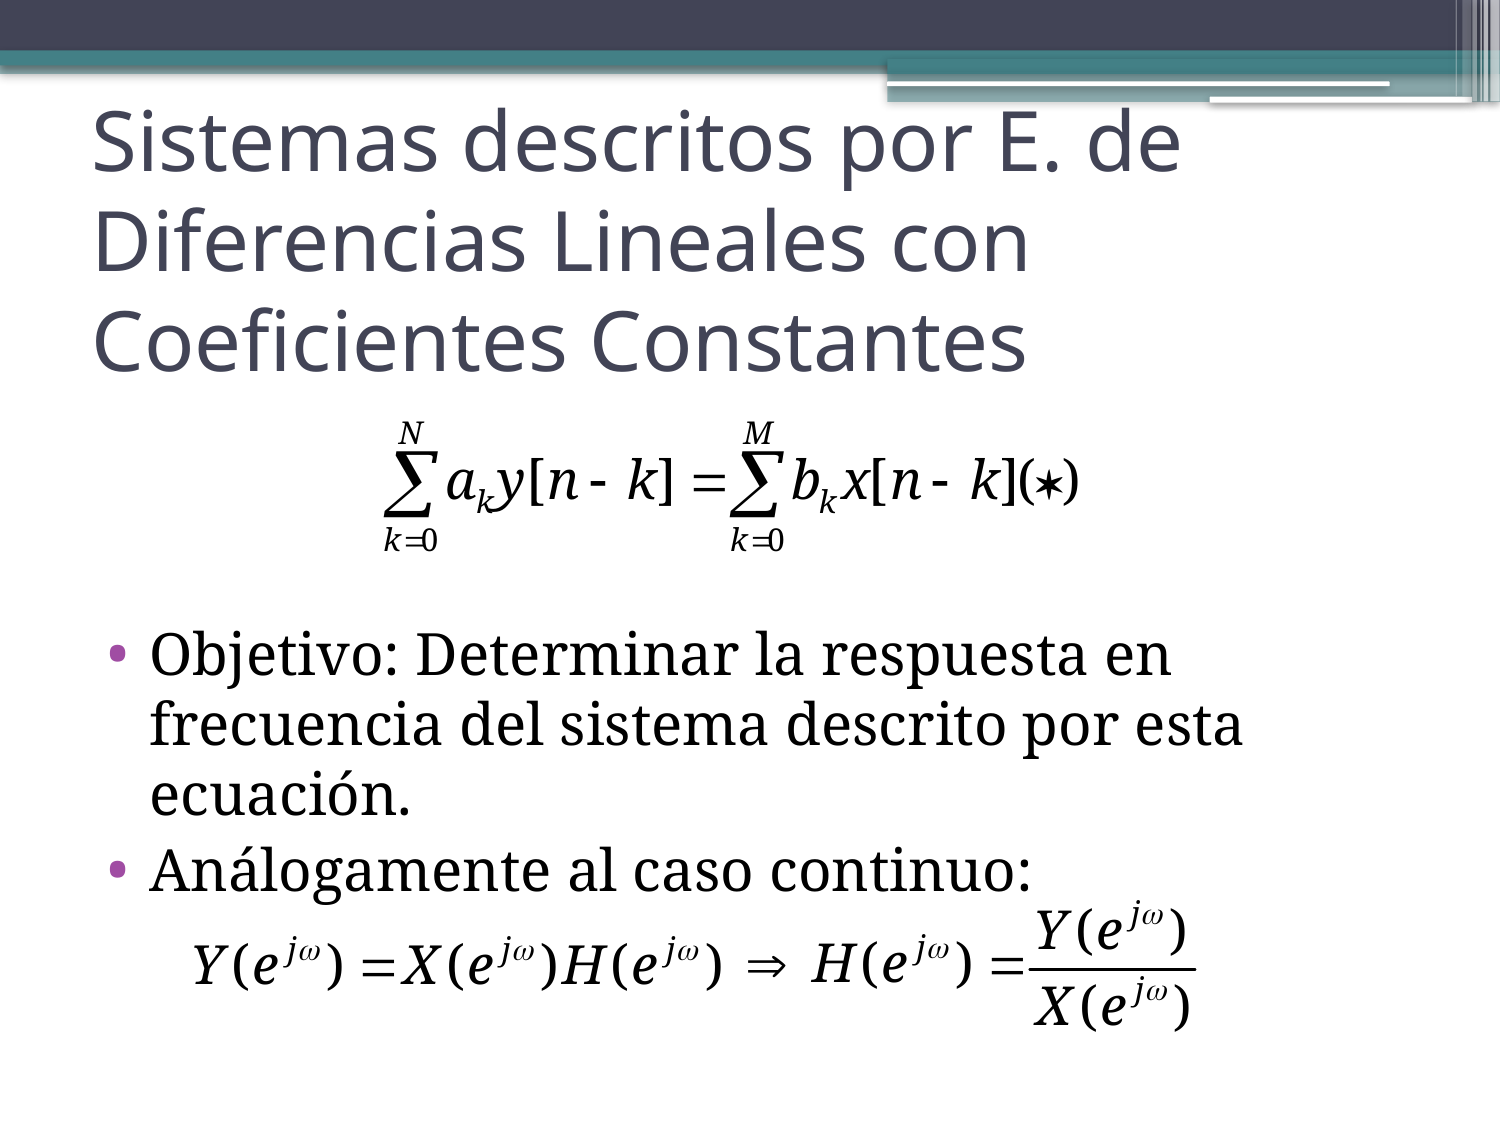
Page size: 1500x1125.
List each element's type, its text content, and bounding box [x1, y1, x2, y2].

list Objetivo: Determinar la respuesta en frecuencia del sistema descrito por esta ecuación. Análogamente al caso continuo: [74, 609, 1426, 870]
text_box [374, 409, 1092, 563]
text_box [738, 888, 1206, 1047]
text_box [185, 926, 731, 1004]
title Sistemas descritos por E. de Diferencias Lineales con Coeficientes Constantes [76, 77, 1428, 399]
